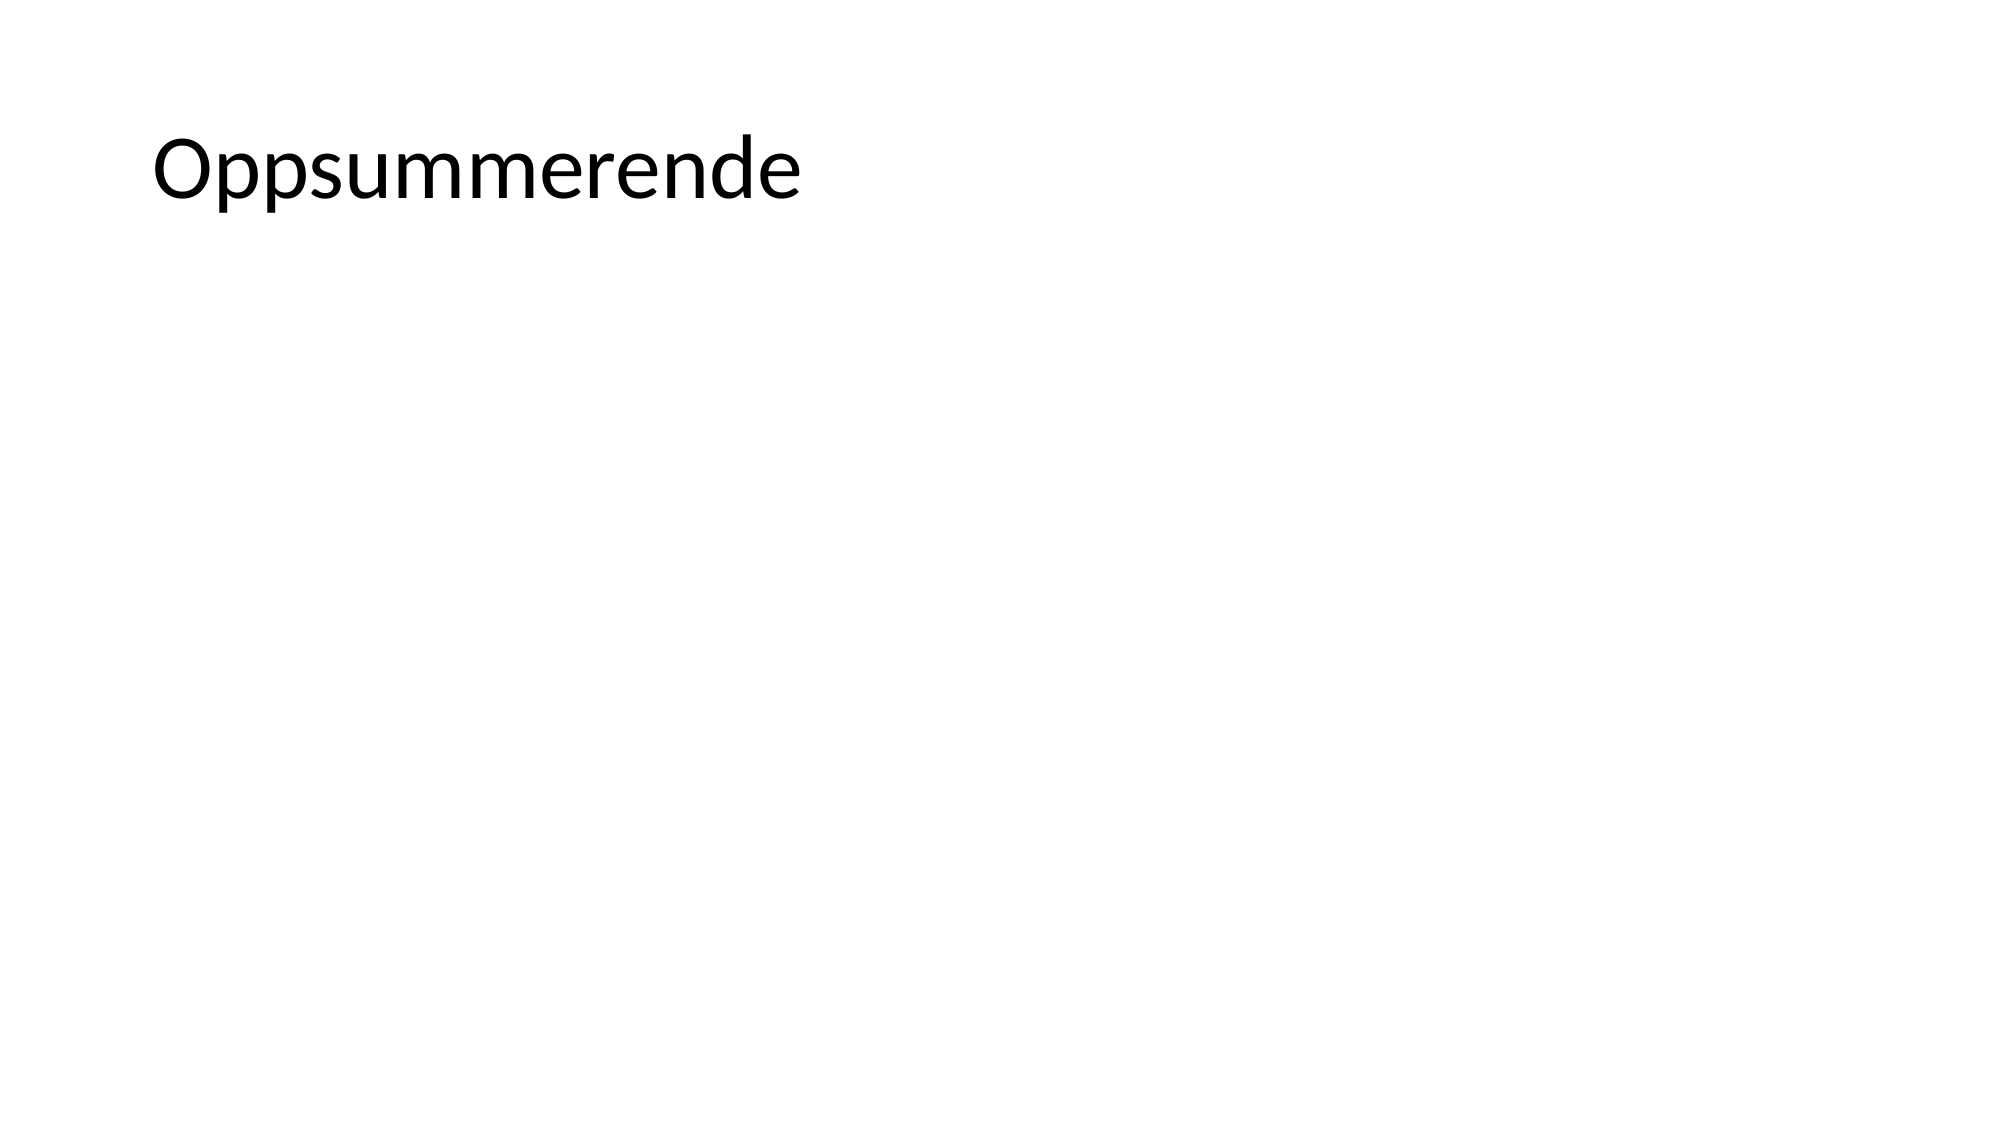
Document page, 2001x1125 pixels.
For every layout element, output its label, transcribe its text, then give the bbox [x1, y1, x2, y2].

title Oppsummerende [137, 59, 1863, 278]
